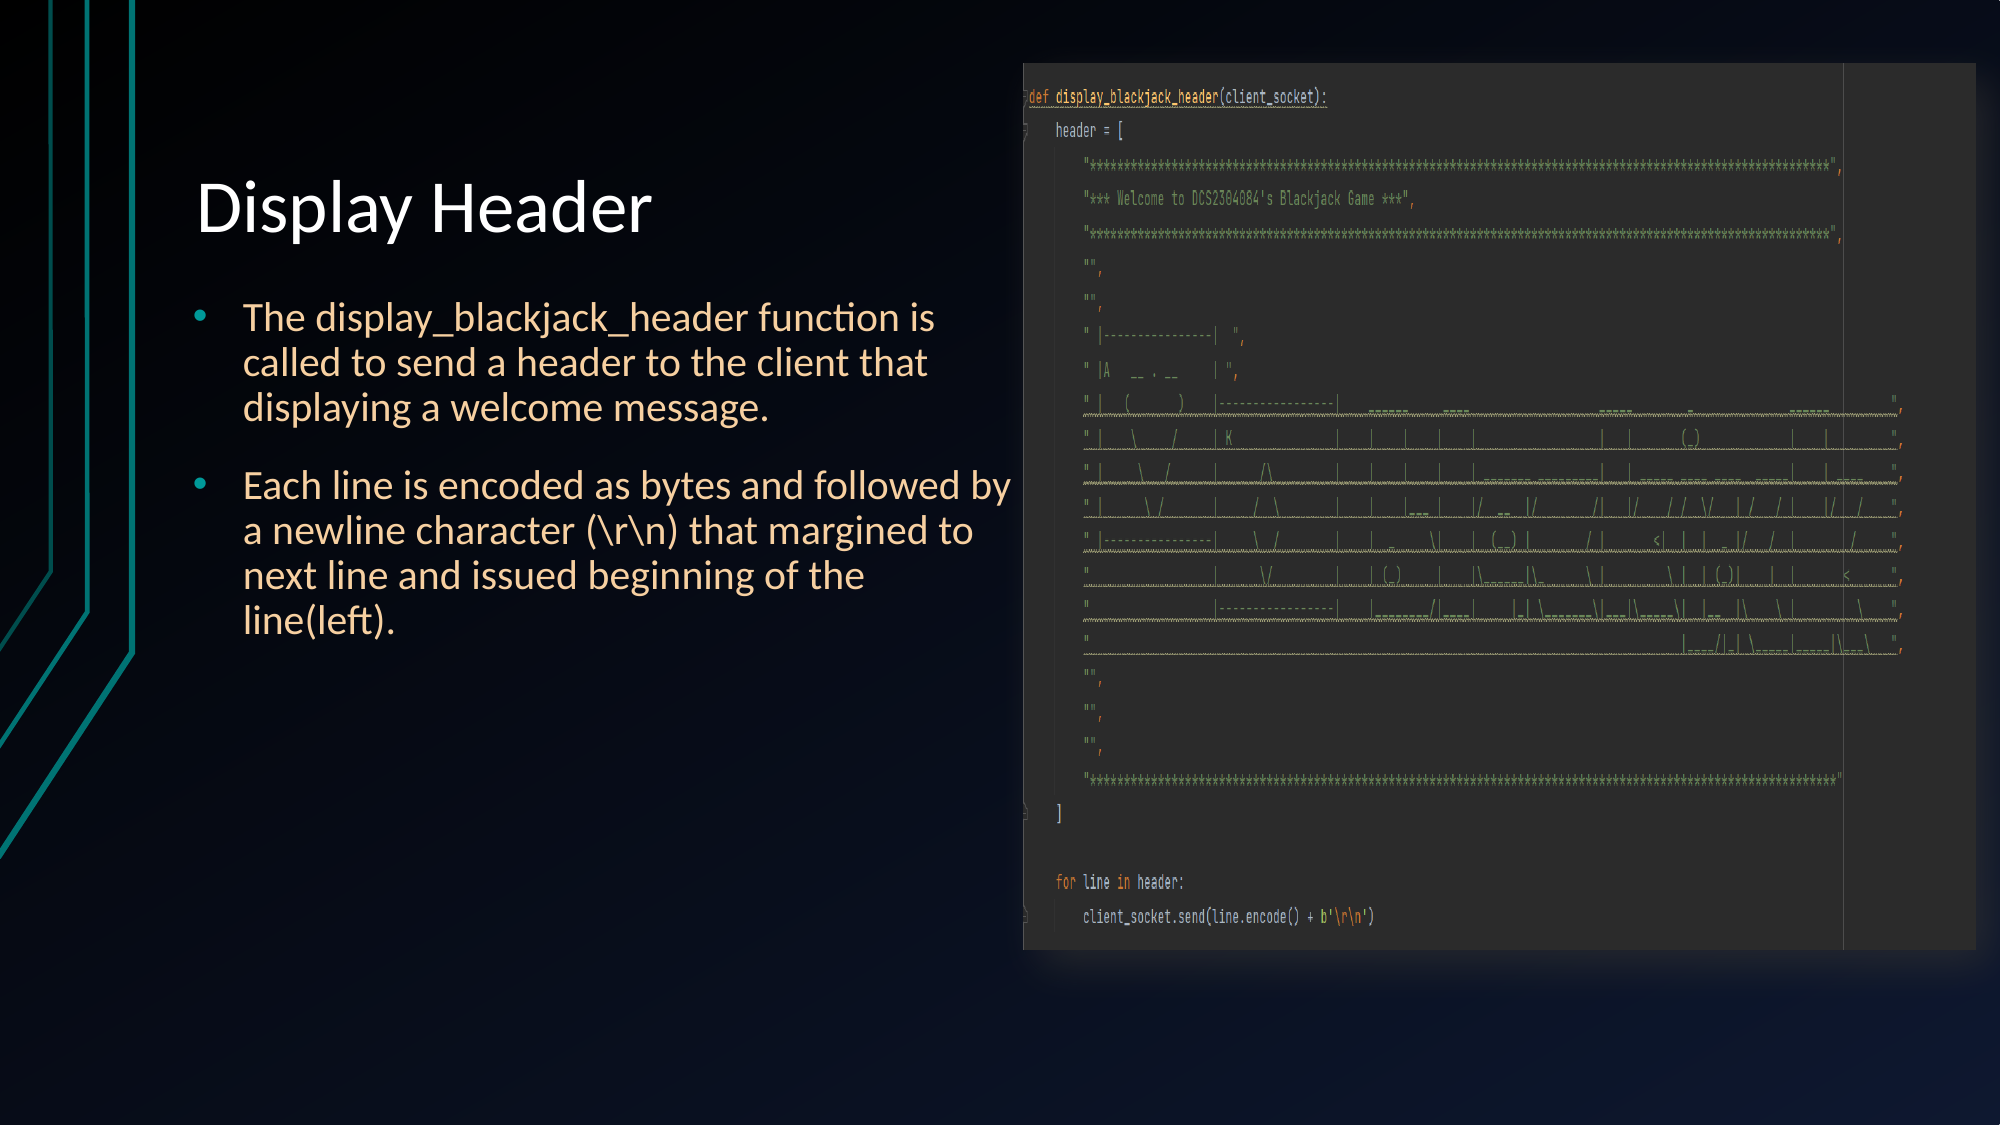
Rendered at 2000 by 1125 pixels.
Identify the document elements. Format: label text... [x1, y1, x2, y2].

title Display Header [175, 58, 1000, 259]
list The display_blackjack_header function is called to send a header to the client that displaying a welcome message. Each line is encoded as bytes and followed by a newline character (\r\n) that margined to next line and issued beginning of the line(left). [172, 285, 1020, 941]
picture [1023, 63, 1976, 951]
